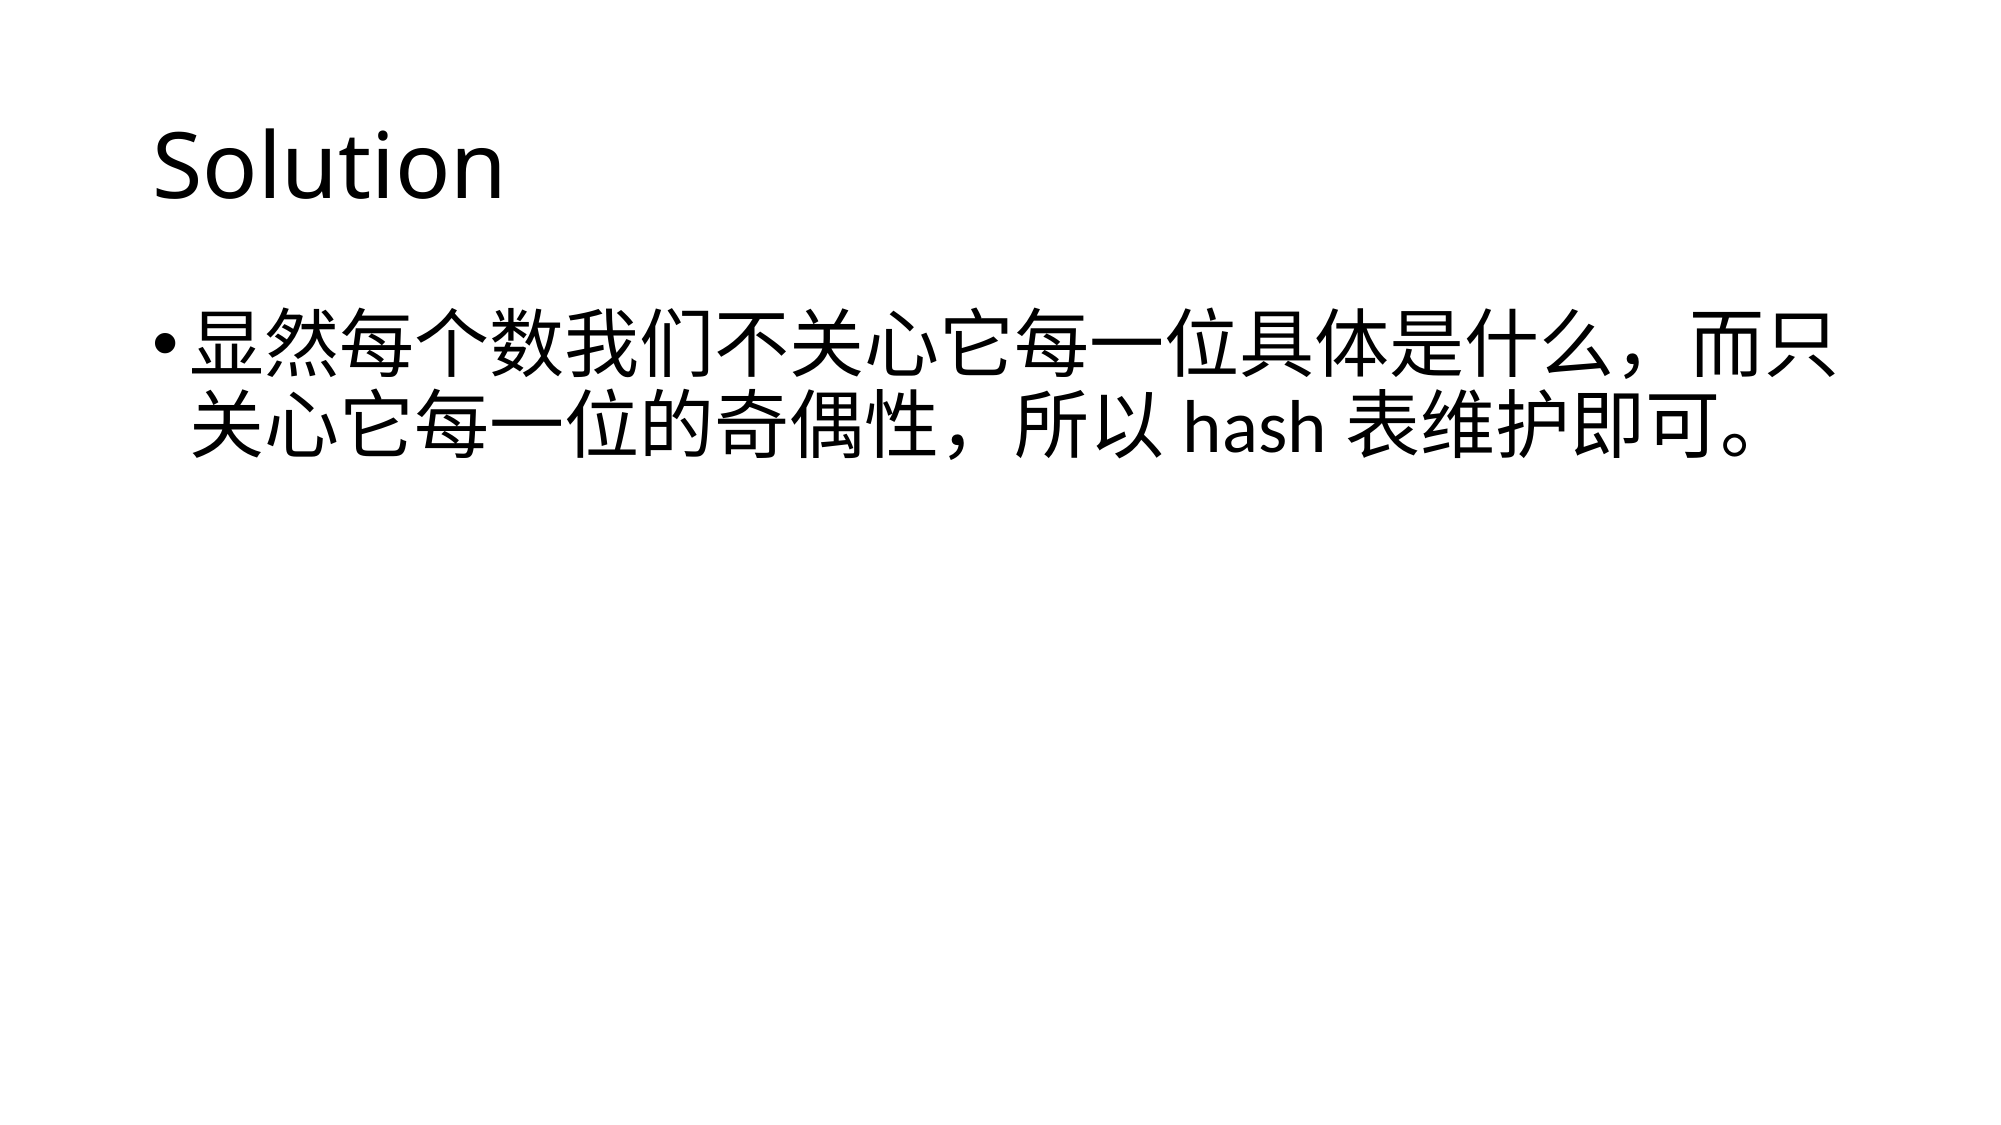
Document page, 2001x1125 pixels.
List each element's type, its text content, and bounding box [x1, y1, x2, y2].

title Solution [137, 59, 1863, 278]
list 显然每个数我们不关心它每一位具体是什么，而只关心它每一位的奇偶性，所以hash表维护即可。 [137, 299, 1863, 1014]
